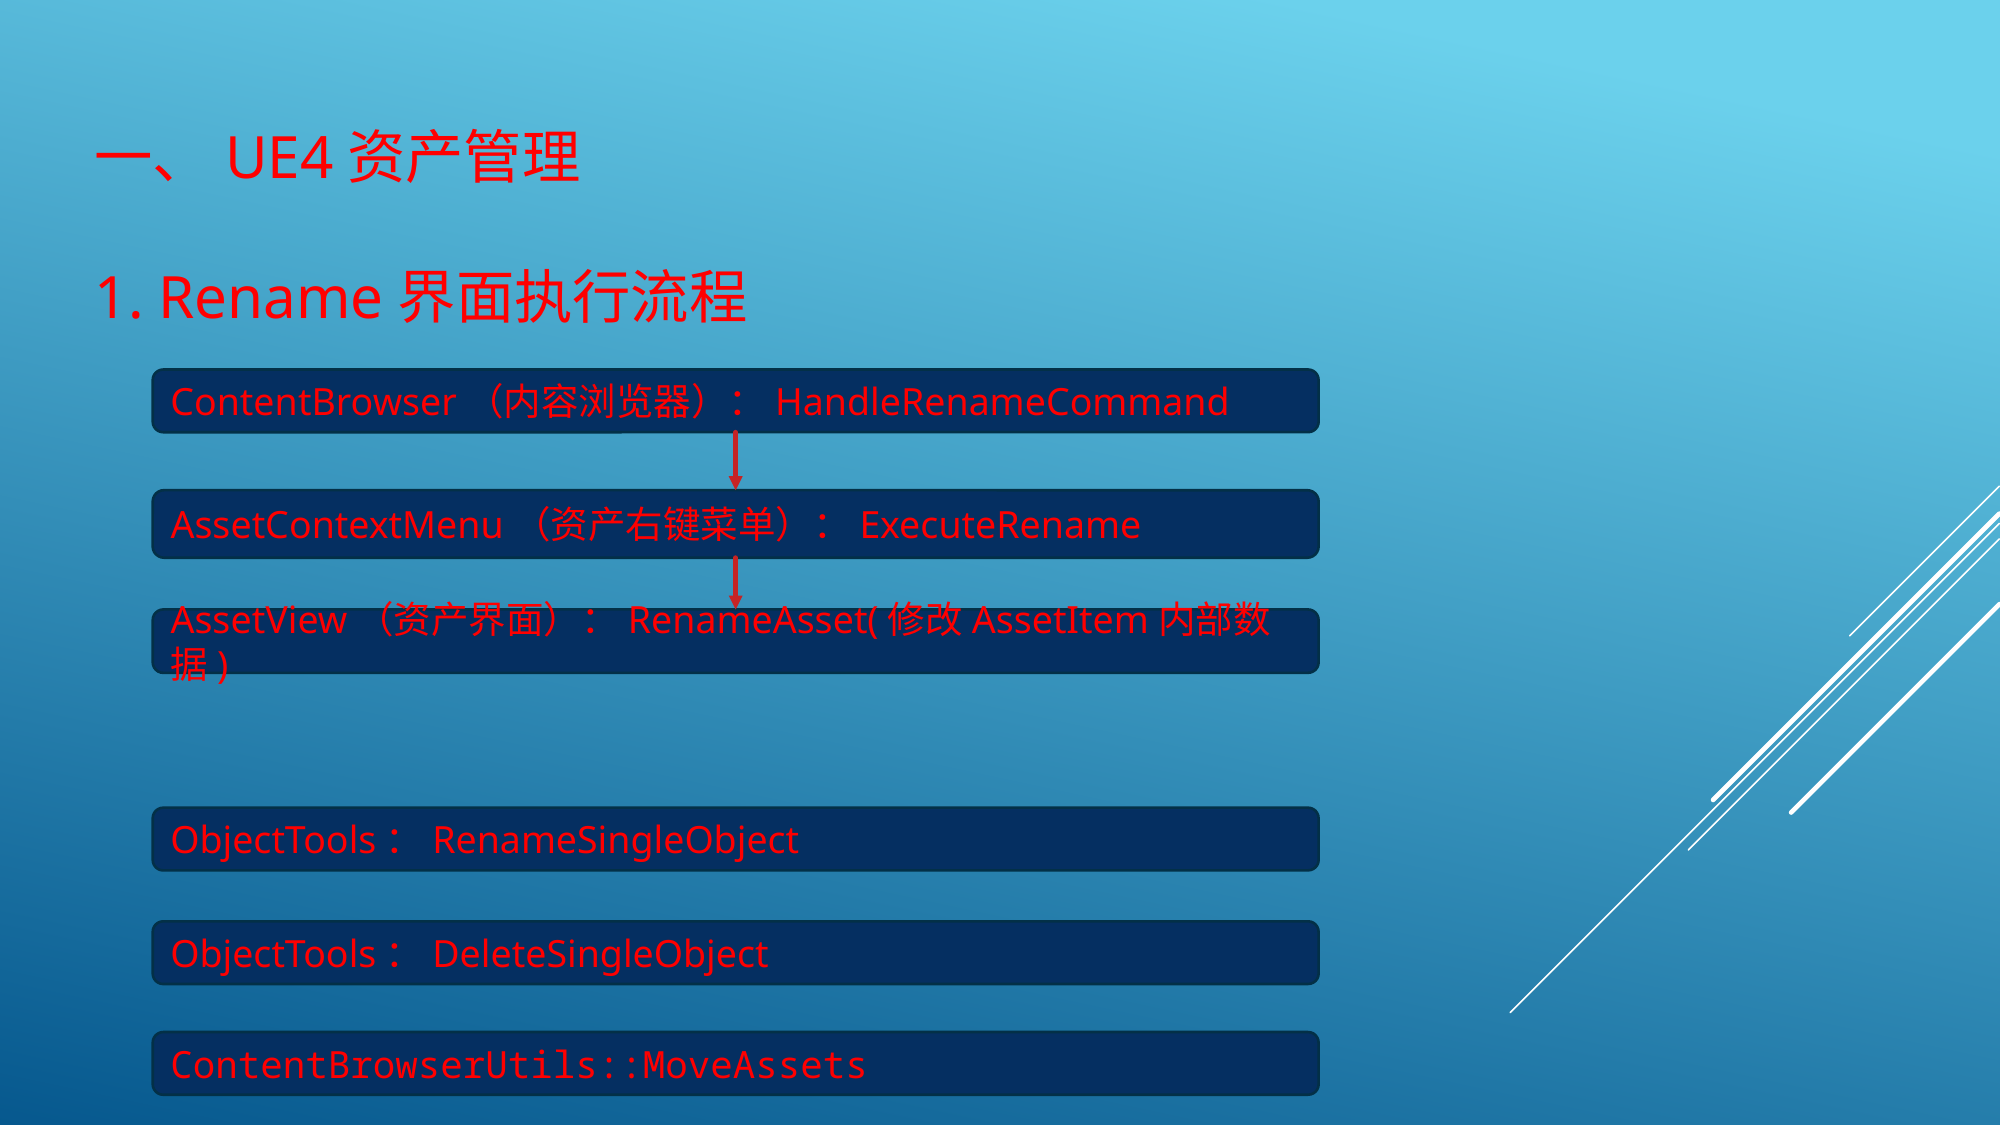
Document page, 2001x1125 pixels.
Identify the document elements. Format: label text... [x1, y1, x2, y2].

text_box 一、UE4资产管理 1. Rename界面执行流程 [80, 113, 1963, 338]
text_box ContentBrowser（内容浏览器）：HandleRenameCommand [151, 368, 1320, 434]
text_box ObjectTools：RenameSingleObject [151, 806, 1320, 872]
text_box ContentBrowserUtils::MoveAssets [151, 1030, 1320, 1097]
text_box AssetContextMenu（资产右键菜单）：ExecuteRename [151, 488, 1320, 560]
text_box ObjectTools：DeleteSingleObject [151, 920, 1320, 986]
text_box AssetView（资产界面）：RenameAsset(修改AssetItem内部数据) [151, 608, 1320, 675]
